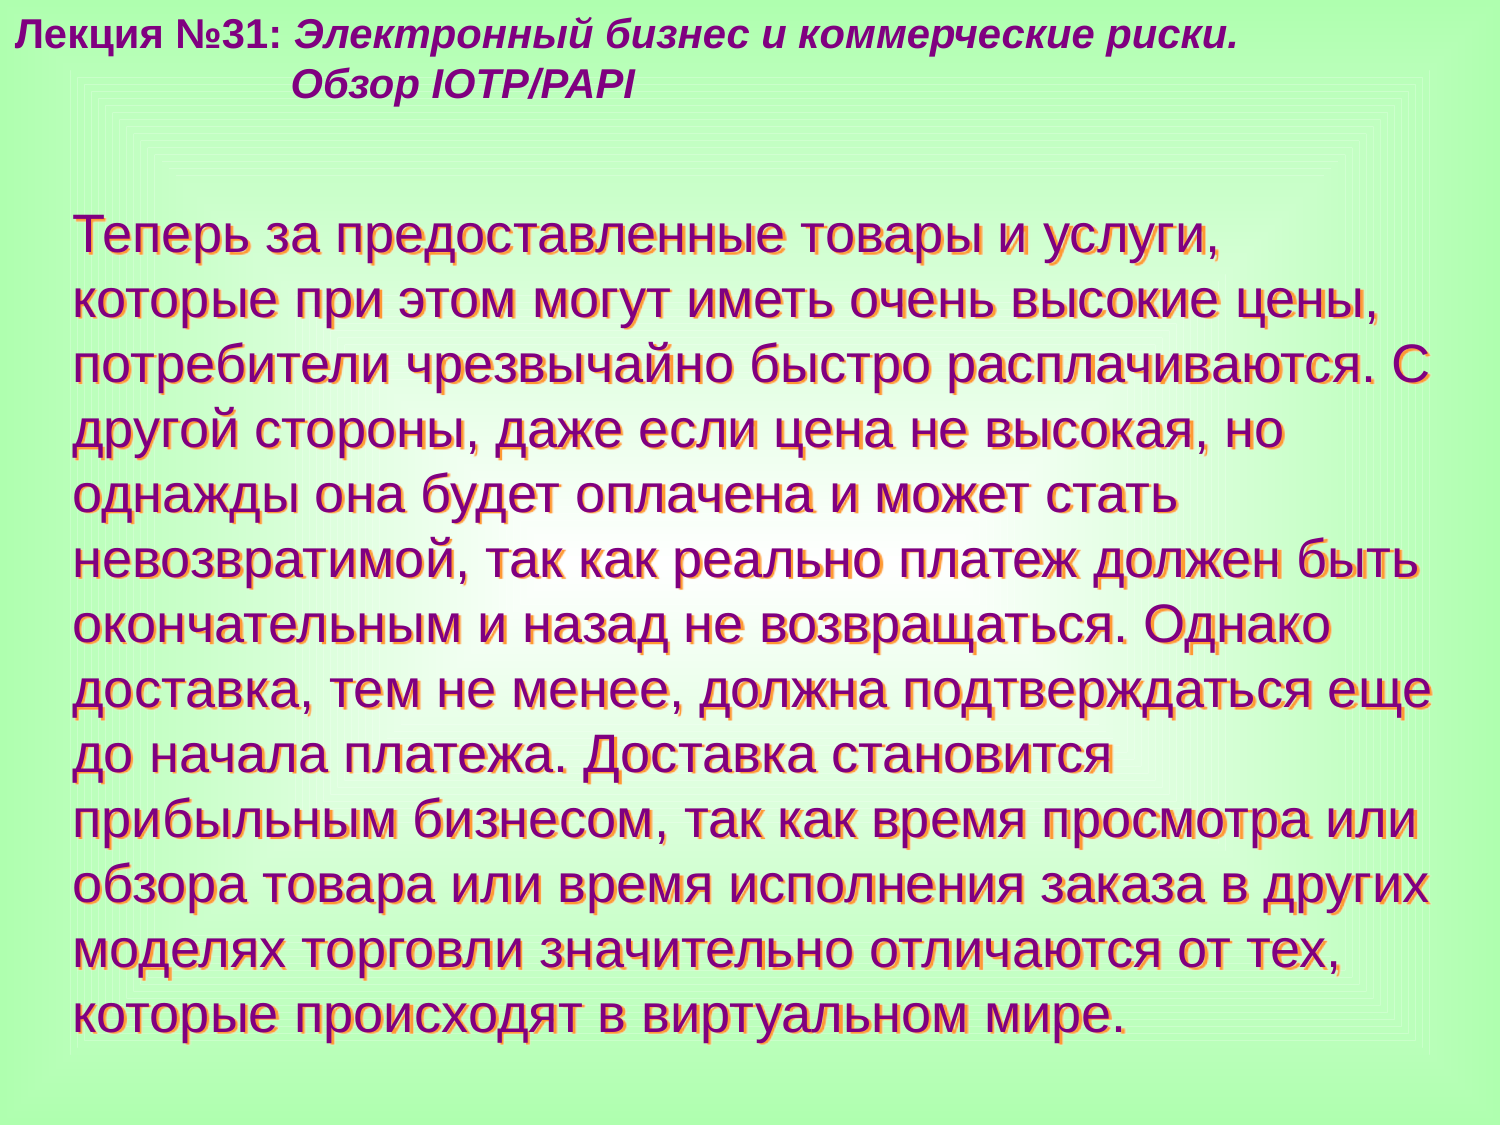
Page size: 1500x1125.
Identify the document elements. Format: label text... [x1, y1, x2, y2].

text_box Лекция №31: Электронный бизнес и коммерческие риски. Обзор IOTP/PAPI [0, 0, 1500, 115]
text_box Теперь за предоставленные товары и услуги, которые при этом могут иметь очень высокие цены, потребители чрезвычайно быстро расплачиваются. С другой стороны, даже если цена не высокая, но однажды она будет оплачена и может стать невозвратимой, так как реально платеж должен быть окончательным и назад не возвращаться. Однако доставка, тем не менее, должна подтверждаться еще до начала платежа. Доставка становится прибыльным бизнесом, так как время просмотра или обзора товара или время исполнения заказа в других моделях торговли значительно отличаются от тех, которые происходят в виртуальном мире. [43, 191, 1453, 1051]
